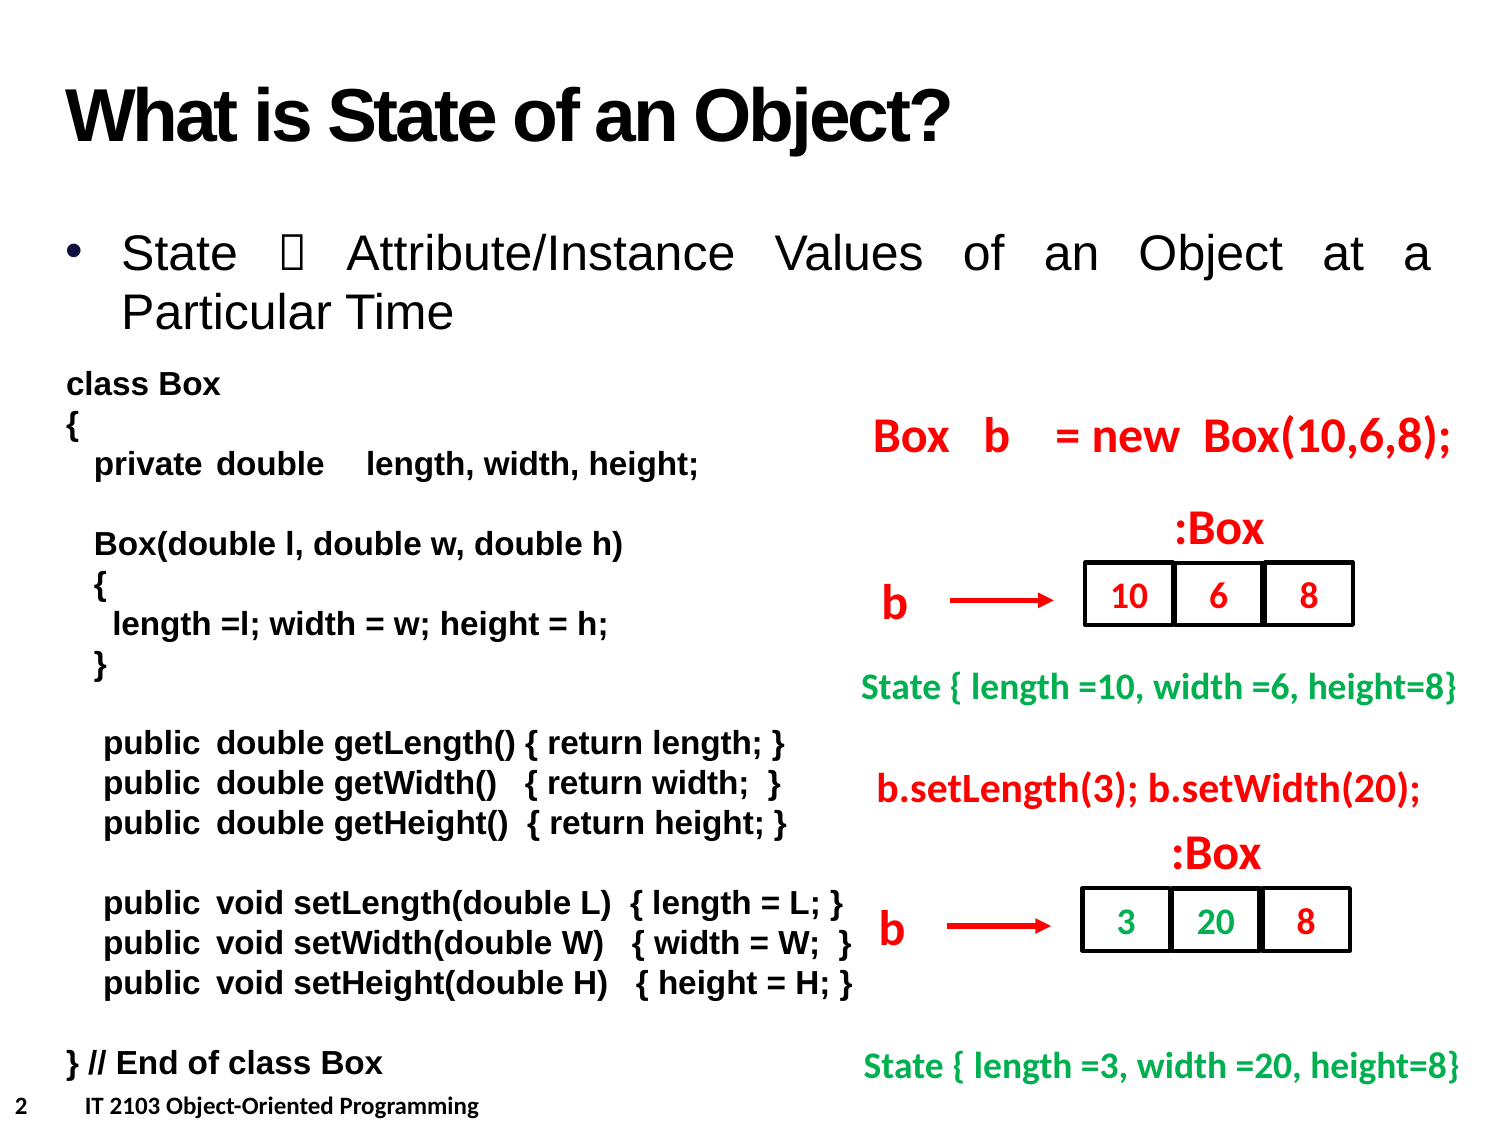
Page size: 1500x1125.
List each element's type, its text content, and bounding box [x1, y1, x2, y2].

text_box class Box { private double length, width, height; Box(double l, double w, double h) { length =l; width = w; height = h; } public double getLength() { return length; } public double getWidth() { return width; } public double getHeight() { return height; } public void setLength(double L) { length = L; } public void setWidth(double W) { width = W; } public void setHeight(double H) { height = H; } } // End of class Box [51, 354, 869, 1089]
text_box 6 [1173, 562, 1263, 627]
text_box b [866, 562, 924, 638]
text_box :Box [1085, 486, 1353, 562]
list State  Attribute/Instance Values of an Object at a Particular Time [50, 212, 1447, 355]
text_box b.setLength(3); b.setWidth(20); [861, 753, 1437, 819]
text_box 8 [1263, 560, 1355, 627]
text_box 3 [1080, 886, 1170, 953]
text_box State { length =10, width =6, height=8} [846, 654, 1479, 714]
text_box 20 [1170, 888, 1260, 953]
text_box 8 [1260, 886, 1352, 953]
text_box :Box [1082, 812, 1350, 888]
text_box State { length =3, width =20, height=8} [849, 1033, 1482, 1094]
list What is State of an Object? [50, 24, 1088, 213]
text_box Box b = new Box(10,6,8); [858, 394, 1467, 470]
text_box 10 [1083, 560, 1173, 627]
text_box b [863, 888, 921, 963]
